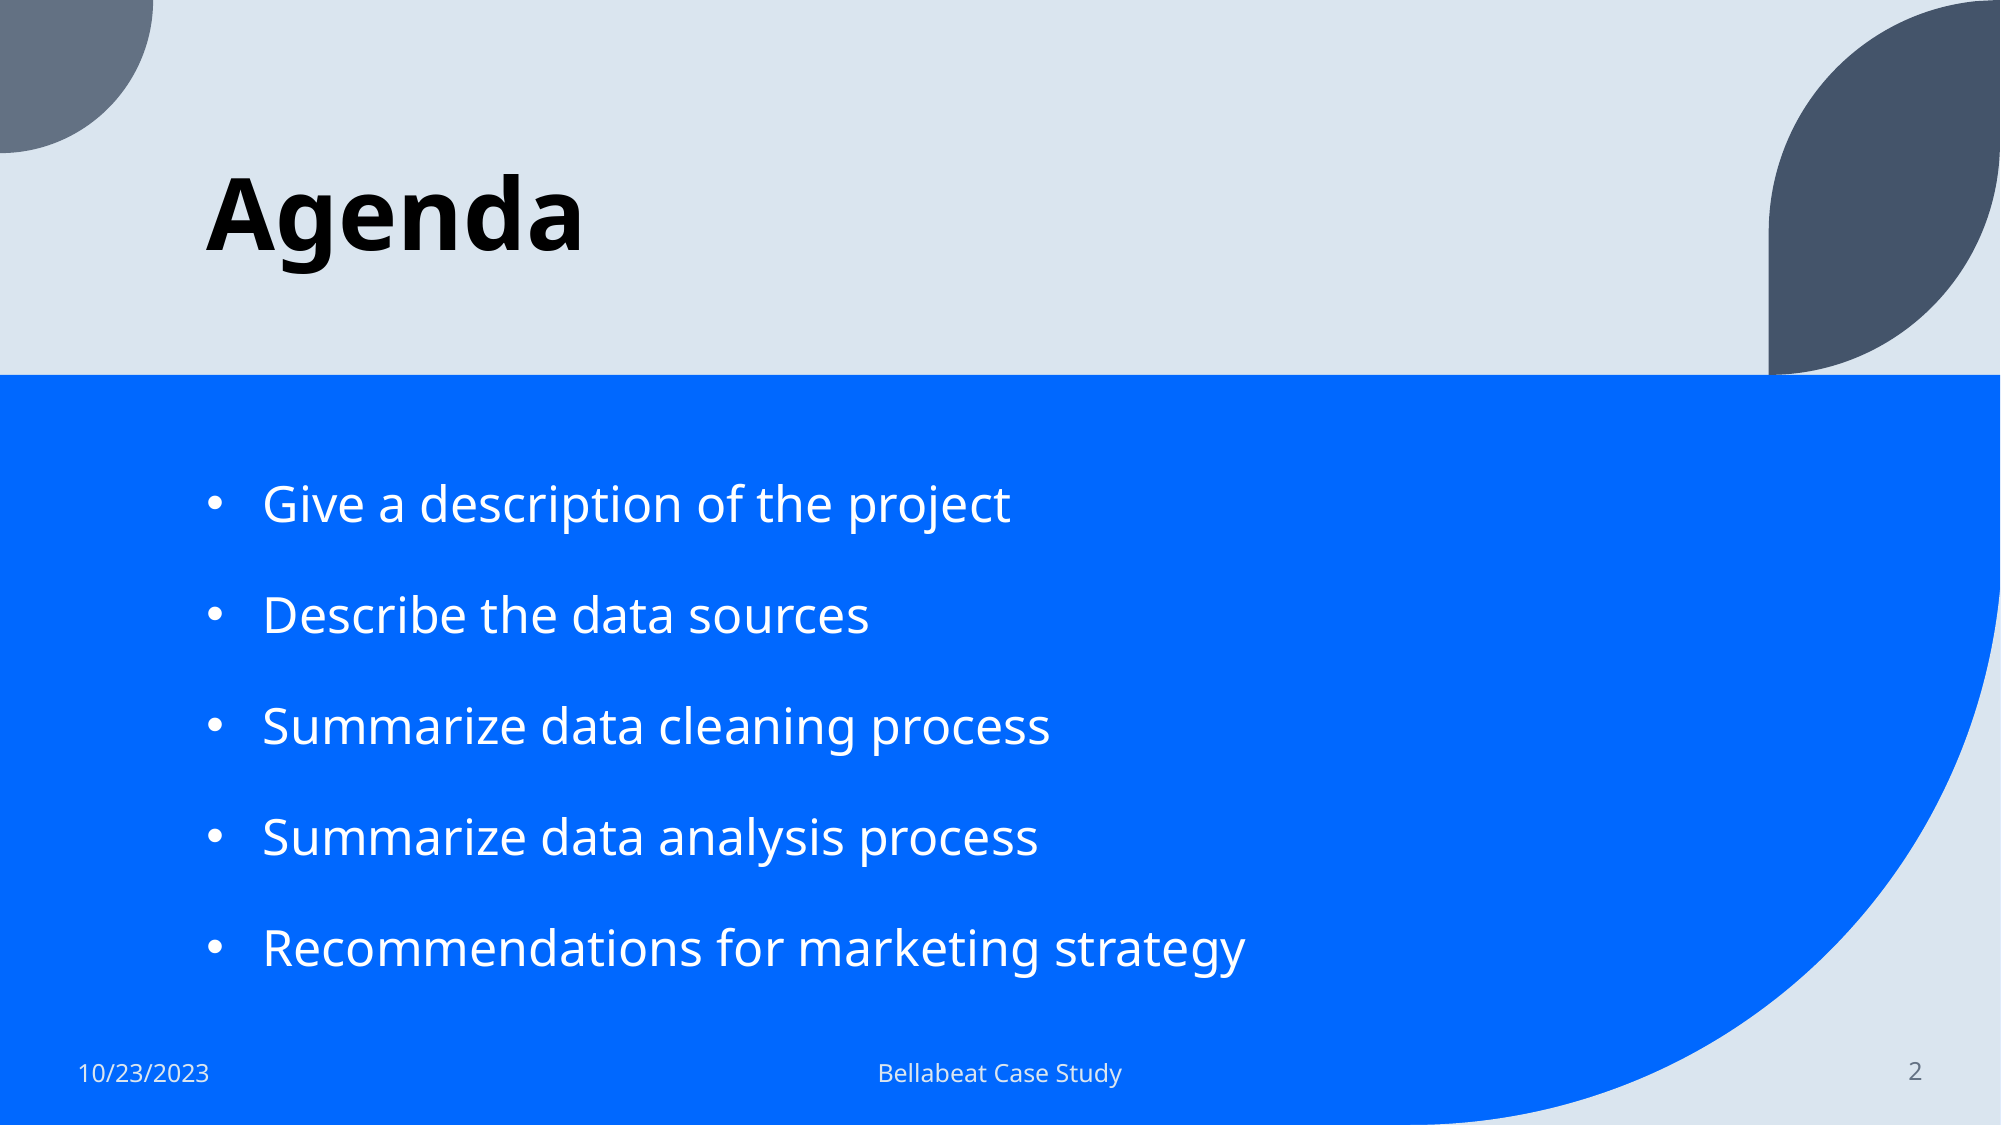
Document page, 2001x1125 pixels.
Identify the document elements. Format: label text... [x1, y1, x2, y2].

slide_number 2 [1674, 1042, 1938, 1103]
list Give a description of the project Describe the data sources Summarize data cleaning process Summarize data analysis process Recommendations for marketing strategy [191, 435, 1796, 999]
footer Bellabeat Case Study [662, 1042, 1338, 1103]
title Agenda [191, 22, 1796, 280]
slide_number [62, 1042, 513, 1103]
